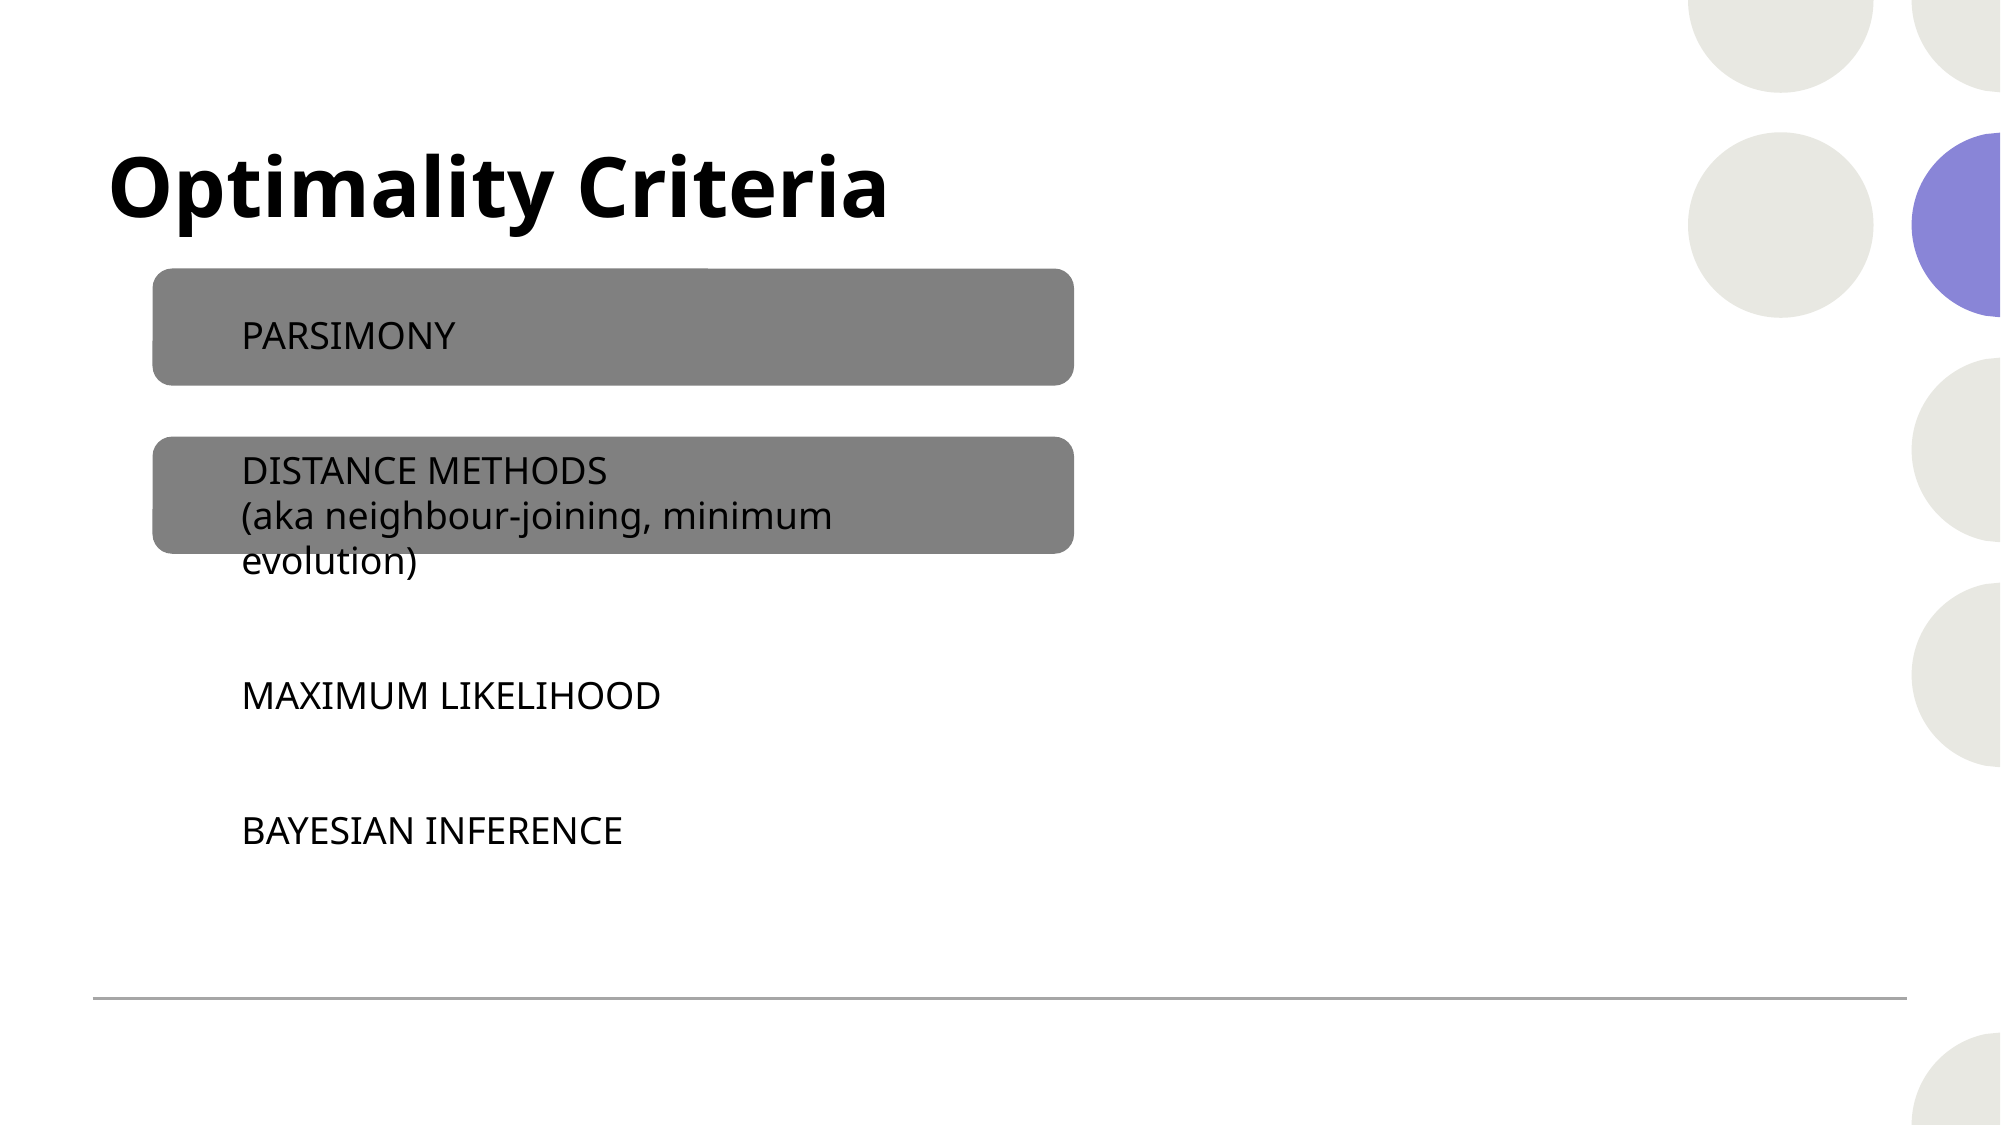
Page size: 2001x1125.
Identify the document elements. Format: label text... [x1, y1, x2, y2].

title Optimality Criteria [92, 126, 1297, 335]
text_box [151, 435, 226, 555]
text_box [1000, 435, 1076, 555]
text_box [1000, 335, 1076, 387]
text_box [151, 335, 226, 387]
text_box PARSIMONY DISTANCE METHODS (aka neighbour-joining, minimum evolution) MAXIMUM LIKELIHOOD BAYESIAN INFERENCE [226, 335, 1000, 860]
